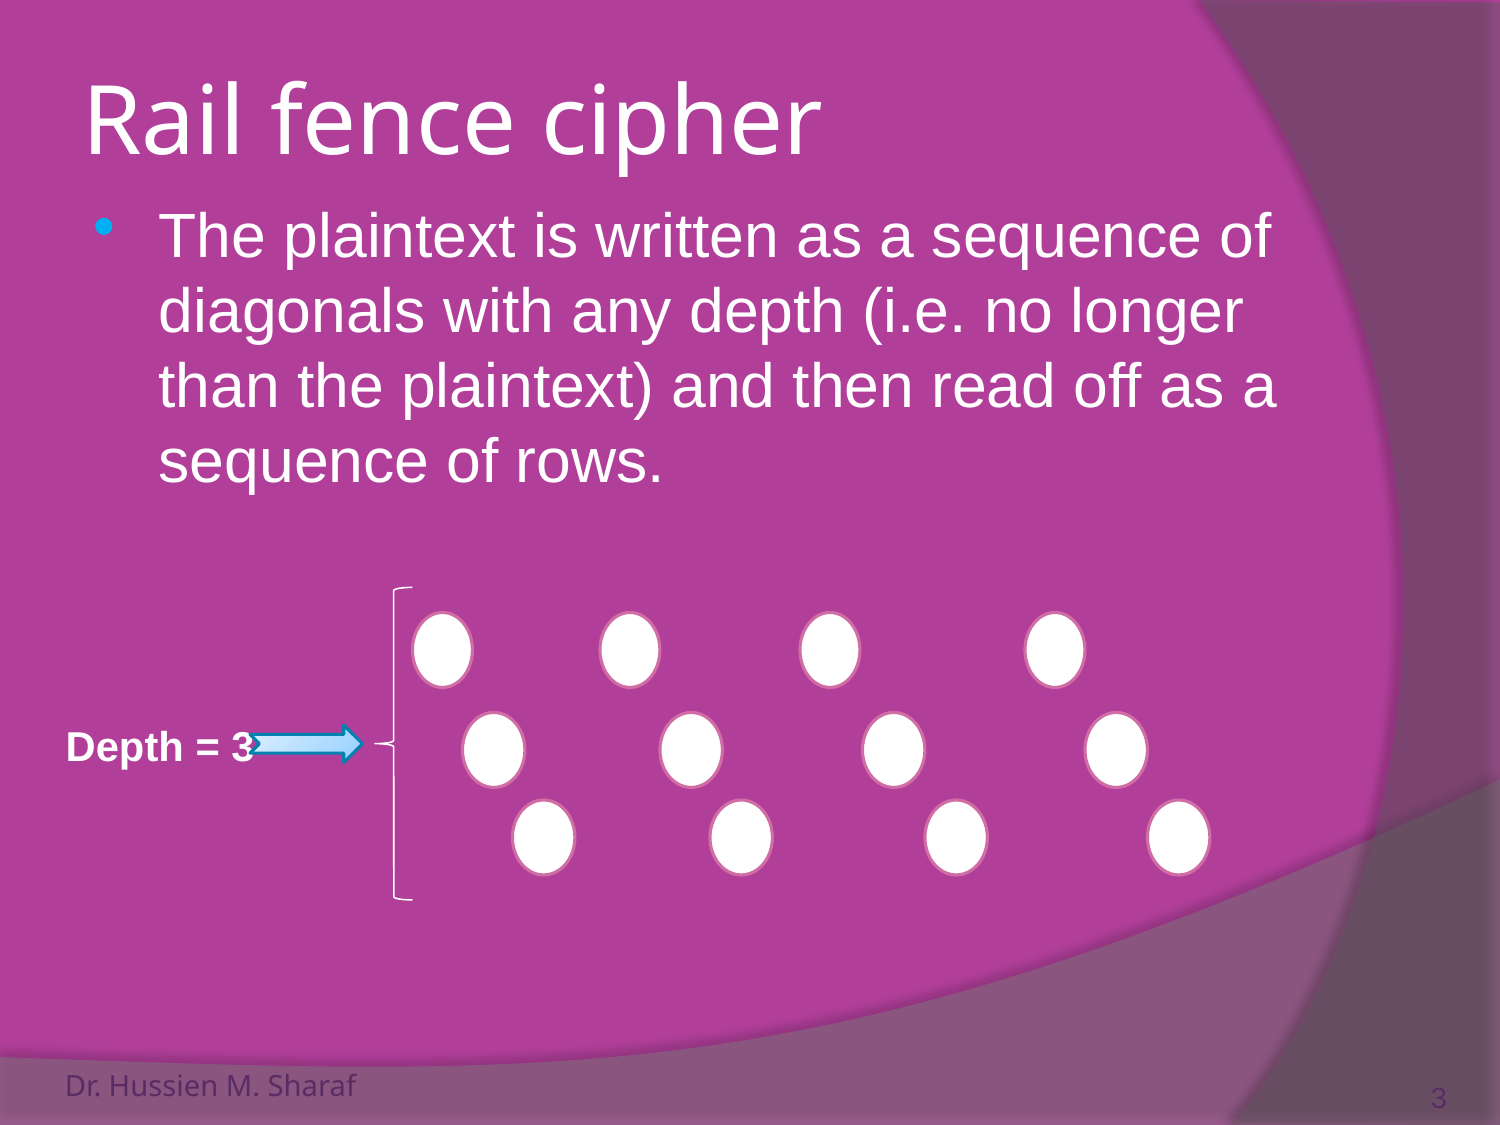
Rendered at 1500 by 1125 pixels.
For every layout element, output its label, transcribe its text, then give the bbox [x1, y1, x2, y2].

text_box [1145, 798, 1212, 877]
text_box [658, 710, 724, 790]
list The plaintext is written as a sequence of diagonals with any depth (i.e. no longer than the plaintext) and then read off as a sequence of rows. [75, 187, 1300, 1005]
text_box Dr. Hussien M. Sharaf [50, 1059, 463, 1107]
text_box [510, 798, 577, 877]
text_box [708, 798, 775, 877]
text_box [923, 798, 989, 877]
text_box [798, 610, 862, 690]
text_box Depth = 3 [50, 712, 270, 778]
text_box [860, 710, 927, 790]
text_box [413, 610, 475, 690]
title Rail fence cipher [75, 0, 1300, 187]
text_box [1023, 610, 1087, 690]
text_box [1083, 710, 1150, 790]
text_box [460, 710, 527, 790]
text_box [248, 723, 364, 764]
text_box 3 [1337, 1071, 1462, 1113]
text_box [374, 586, 413, 901]
text_box [598, 610, 662, 690]
